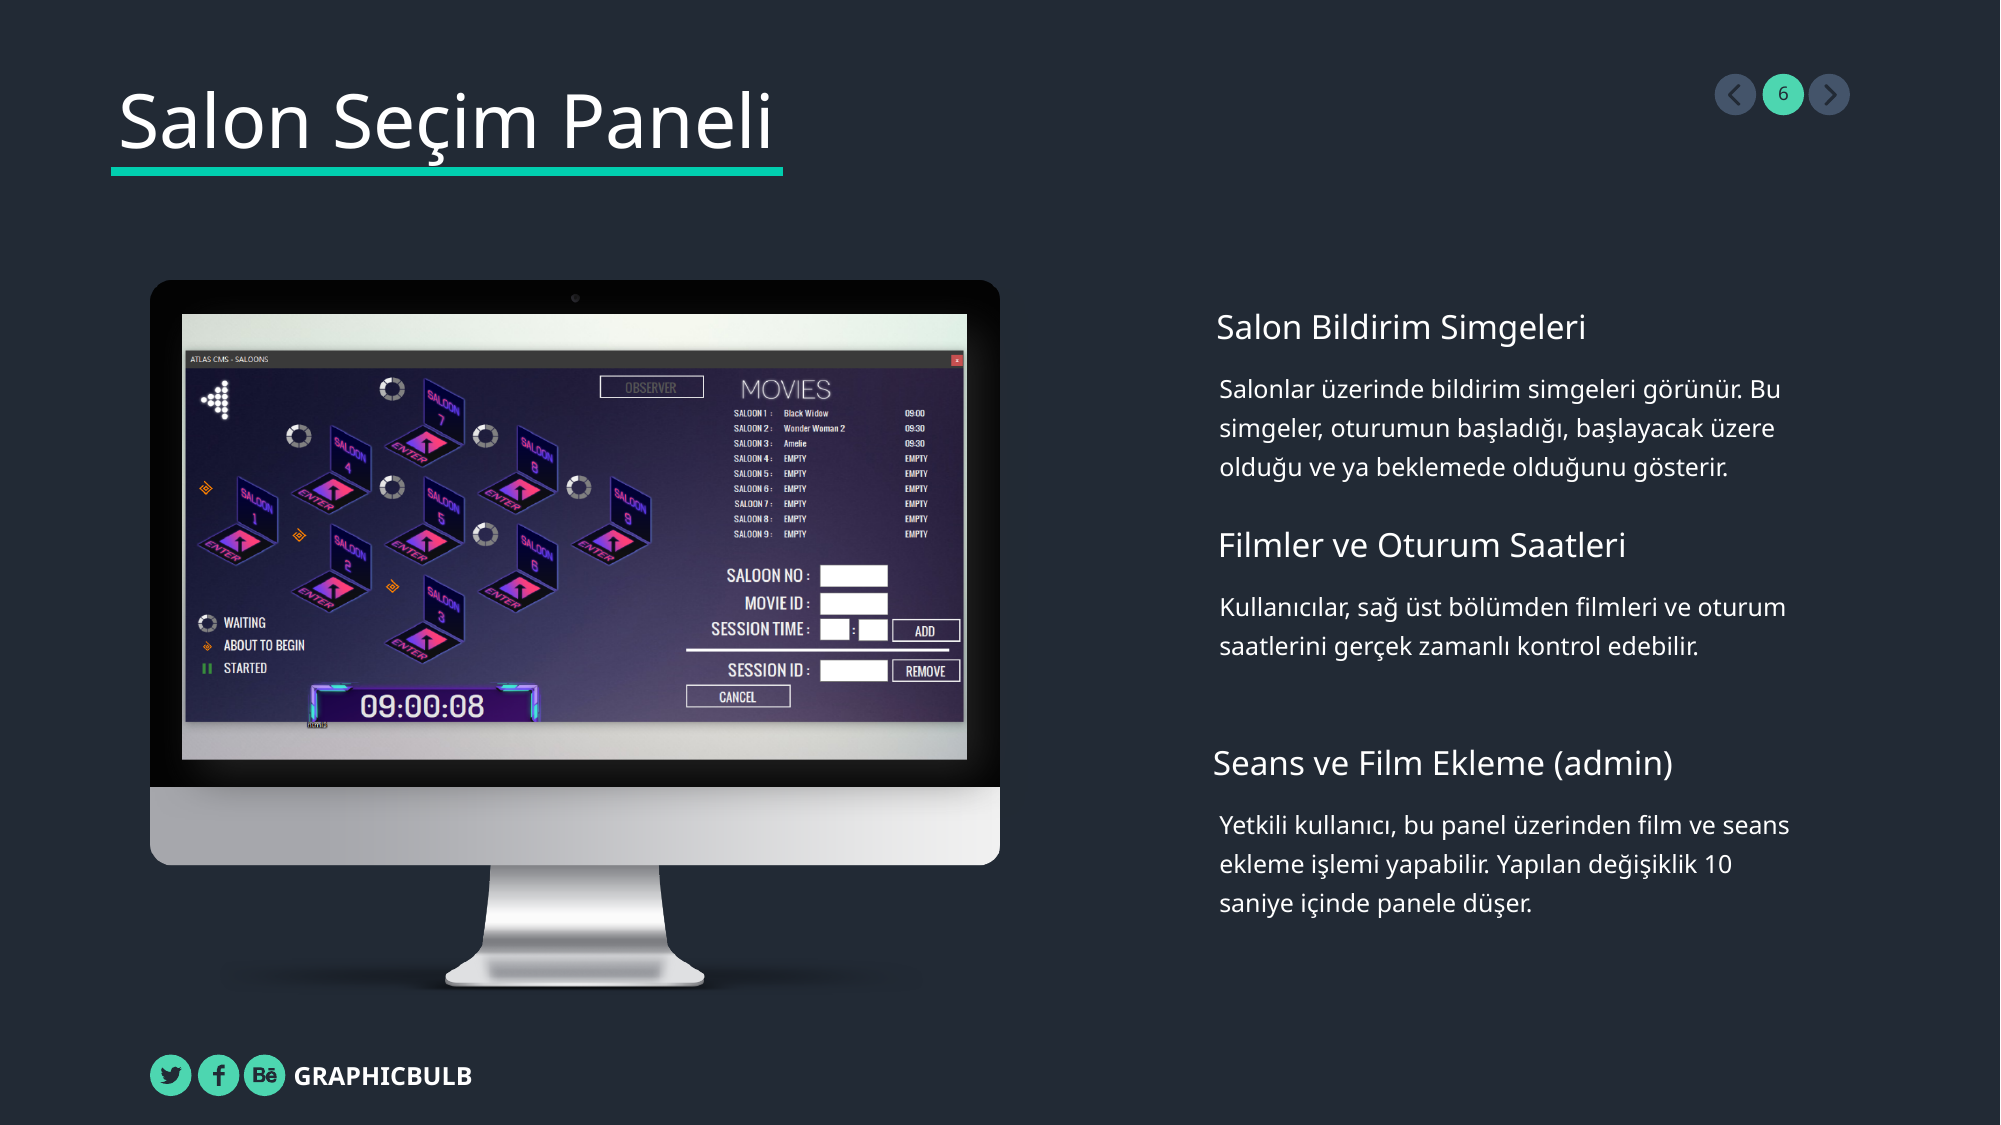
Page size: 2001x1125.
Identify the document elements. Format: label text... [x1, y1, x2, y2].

text_box Filmler ve Oturum Saatleri [1203, 517, 1642, 572]
picture [150, 280, 1001, 1008]
text_box Salon Bildirim Simgeleri [1201, 299, 1602, 354]
text_box Yetkili kullanıcı, bu panel üzerinden film ve seans ekleme işlemi yapabilir. Yapılan değişiklik 10 saniye içinde panele düşer. [1204, 793, 1818, 925]
text_box Salon Seçim Paneli [103, 66, 791, 171]
text_box Seans ve Film Ekleme (admin) [1198, 734, 1689, 790]
text_box Kullanıcılar, sağ üst bölümden filmleri ve oturum saatlerini gerçek zamanlı kontrol edebilir. [1204, 575, 1818, 668]
text_box Salonlar üzerinde bildirim simgeleri görünür. Bu simgeler, oturumun başladığı, başlayacak üzere olduğu ve ya beklemede olduğunu gösterir. [1204, 357, 1818, 489]
